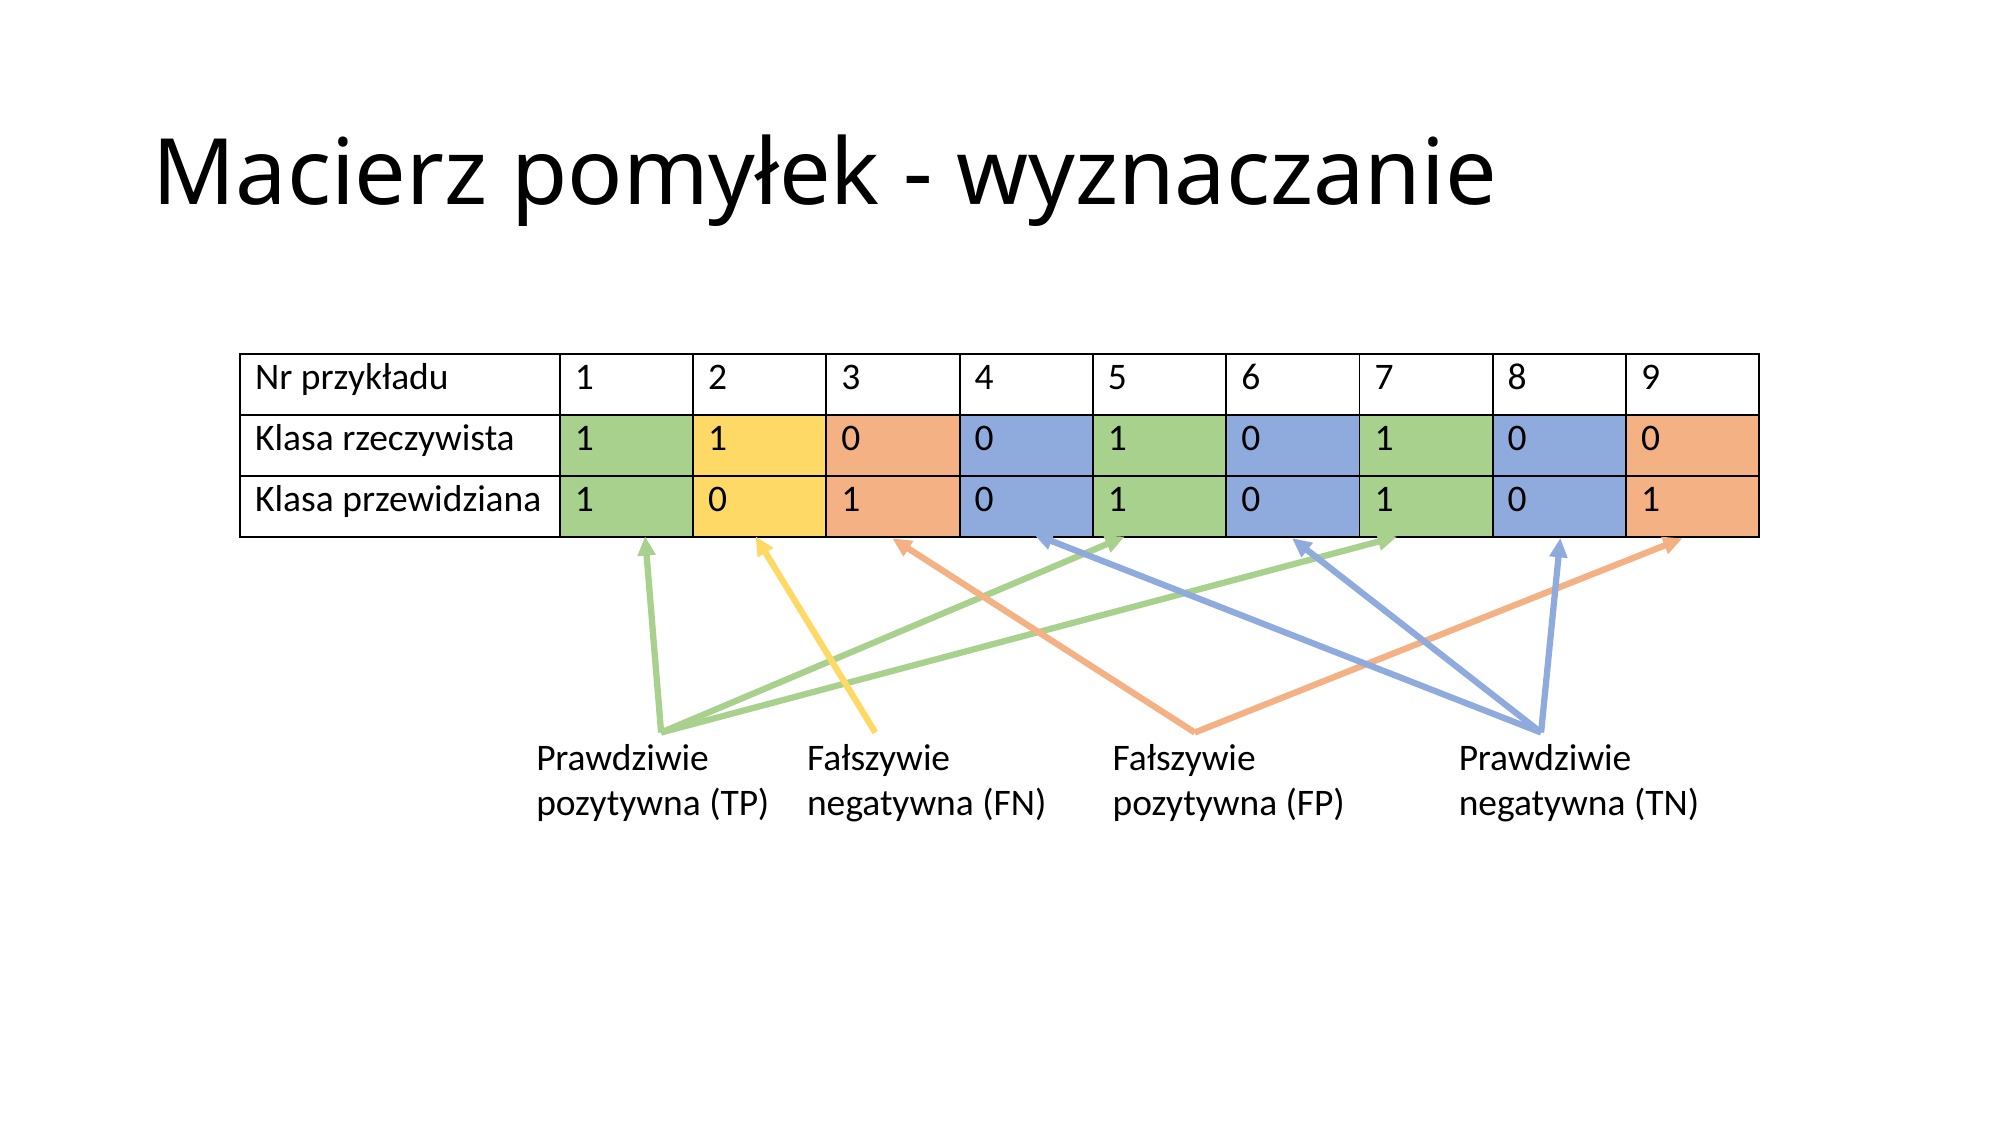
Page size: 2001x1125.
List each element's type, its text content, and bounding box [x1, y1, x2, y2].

table_cell 0 [1227, 477, 1359, 534]
table_cell Klasa przewidziana [241, 477, 559, 536]
table_header 4 [961, 355, 1092, 414]
table_cell 1 [1627, 477, 1758, 536]
table_cell 1 [561, 477, 692, 536]
table_cell 1 [1094, 477, 1225, 534]
table_header 2 [694, 355, 825, 414]
table_cell 0 [961, 477, 1092, 536]
table_cell 0 [1494, 416, 1625, 475]
table_header 1 [561, 355, 692, 414]
table_cell 0 [1227, 416, 1359, 475]
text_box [1292, 538, 1541, 733]
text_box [755, 536, 876, 733]
title Macierz pomyłek - wyznaczanie [137, 65, 1863, 284]
text_box Prawdziwie pozytywna (TP) [521, 725, 792, 831]
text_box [1541, 538, 1561, 733]
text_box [892, 538, 1033, 733]
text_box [1033, 534, 1542, 733]
table_cell 1 [827, 477, 959, 536]
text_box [661, 536, 755, 733]
text_box Fałszywie pozytywna (FP) [1098, 733, 1393, 831]
text_box Prawdziwie negatywna (TN) [1443, 725, 1739, 831]
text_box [1561, 538, 1682, 733]
table_header Nr przykładu [241, 355, 559, 414]
table_cell 1 [561, 416, 692, 475]
table_cell 0 [694, 477, 825, 536]
table_cell 0 [1627, 416, 1758, 475]
table_cell 0 [961, 416, 1092, 475]
table_header 8 [1494, 355, 1625, 414]
table_header 7 [1360, 355, 1492, 414]
table_header 5 [1094, 355, 1225, 414]
table_cell 1 [1094, 416, 1225, 475]
text_box Fałszywie negatywna (FN) [792, 733, 1087, 831]
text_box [876, 536, 1033, 733]
table_cell 1 [1360, 477, 1492, 534]
table_cell 0 [1494, 477, 1625, 536]
table_cell 1 [694, 416, 825, 475]
table_header 9 [1627, 355, 1758, 414]
table_cell Klasa rzeczywista [241, 416, 559, 475]
table_header 6 [1227, 355, 1359, 414]
table_header 3 [827, 355, 959, 414]
table_cell 0 [827, 416, 959, 475]
table_cell 1 [1360, 416, 1492, 475]
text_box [645, 536, 661, 733]
list [137, 299, 1863, 1014]
